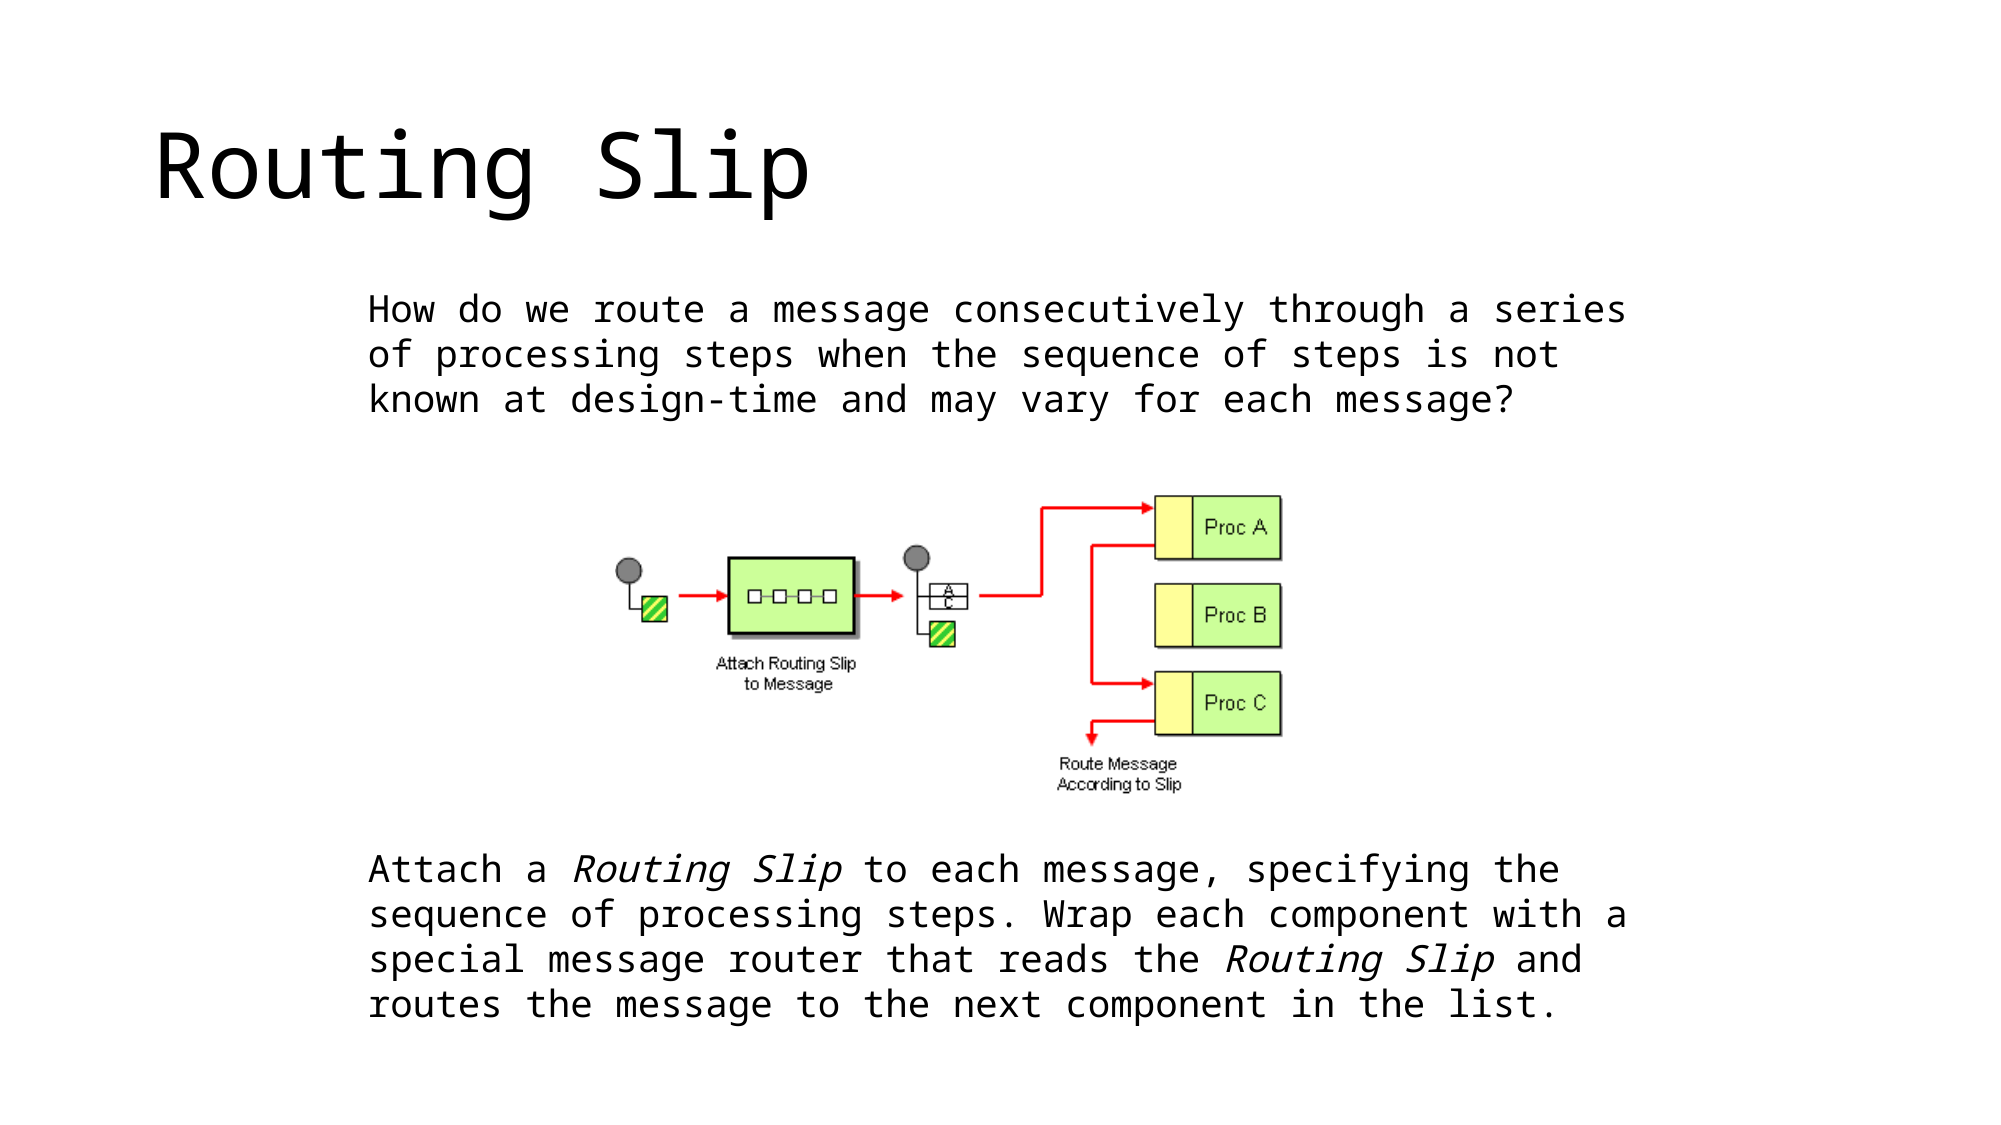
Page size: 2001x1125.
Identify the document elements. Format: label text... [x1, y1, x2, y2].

text_box Attach a Routing Slip to each message, specifying the sequence of processing steps. Wrap each component with a special message router that reads the Routing Slip and routes the message to the next component in the list. [353, 837, 1648, 1032]
picture [615, 494, 1286, 803]
title Routing Slip [137, 59, 1863, 278]
text_box How do we route a message consecutively through a series of processing steps when the sequence of steps is not known at design-time and may vary for each message? [353, 277, 1648, 517]
